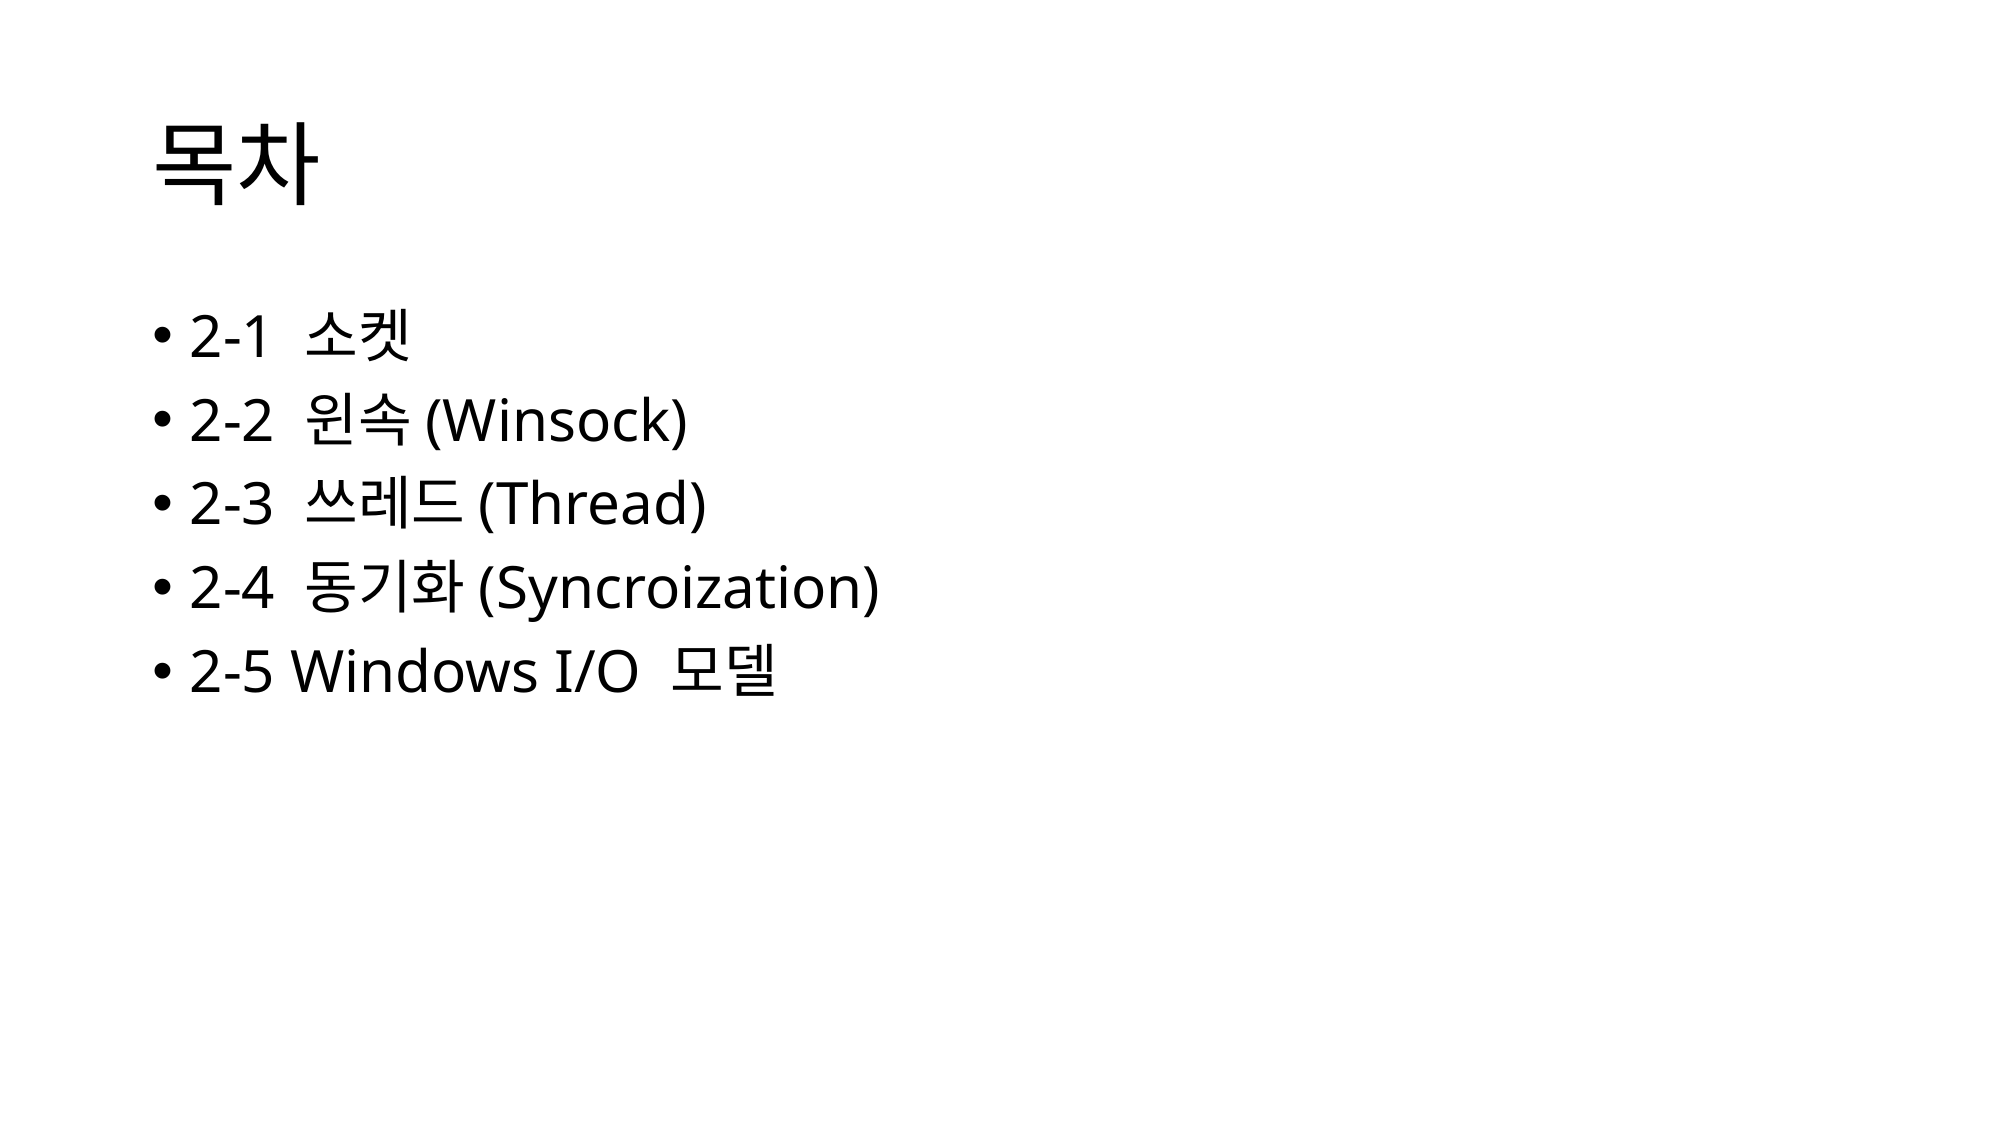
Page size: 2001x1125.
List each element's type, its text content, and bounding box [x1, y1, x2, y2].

title 목차 [137, 59, 1863, 278]
list 2-1 소켓 2-2 윈속(Winsock) 2-3 쓰레드(Thread) 2-4 동기화(Syncroization) 2-5 Windows I/O 모델 [137, 299, 1863, 1014]
